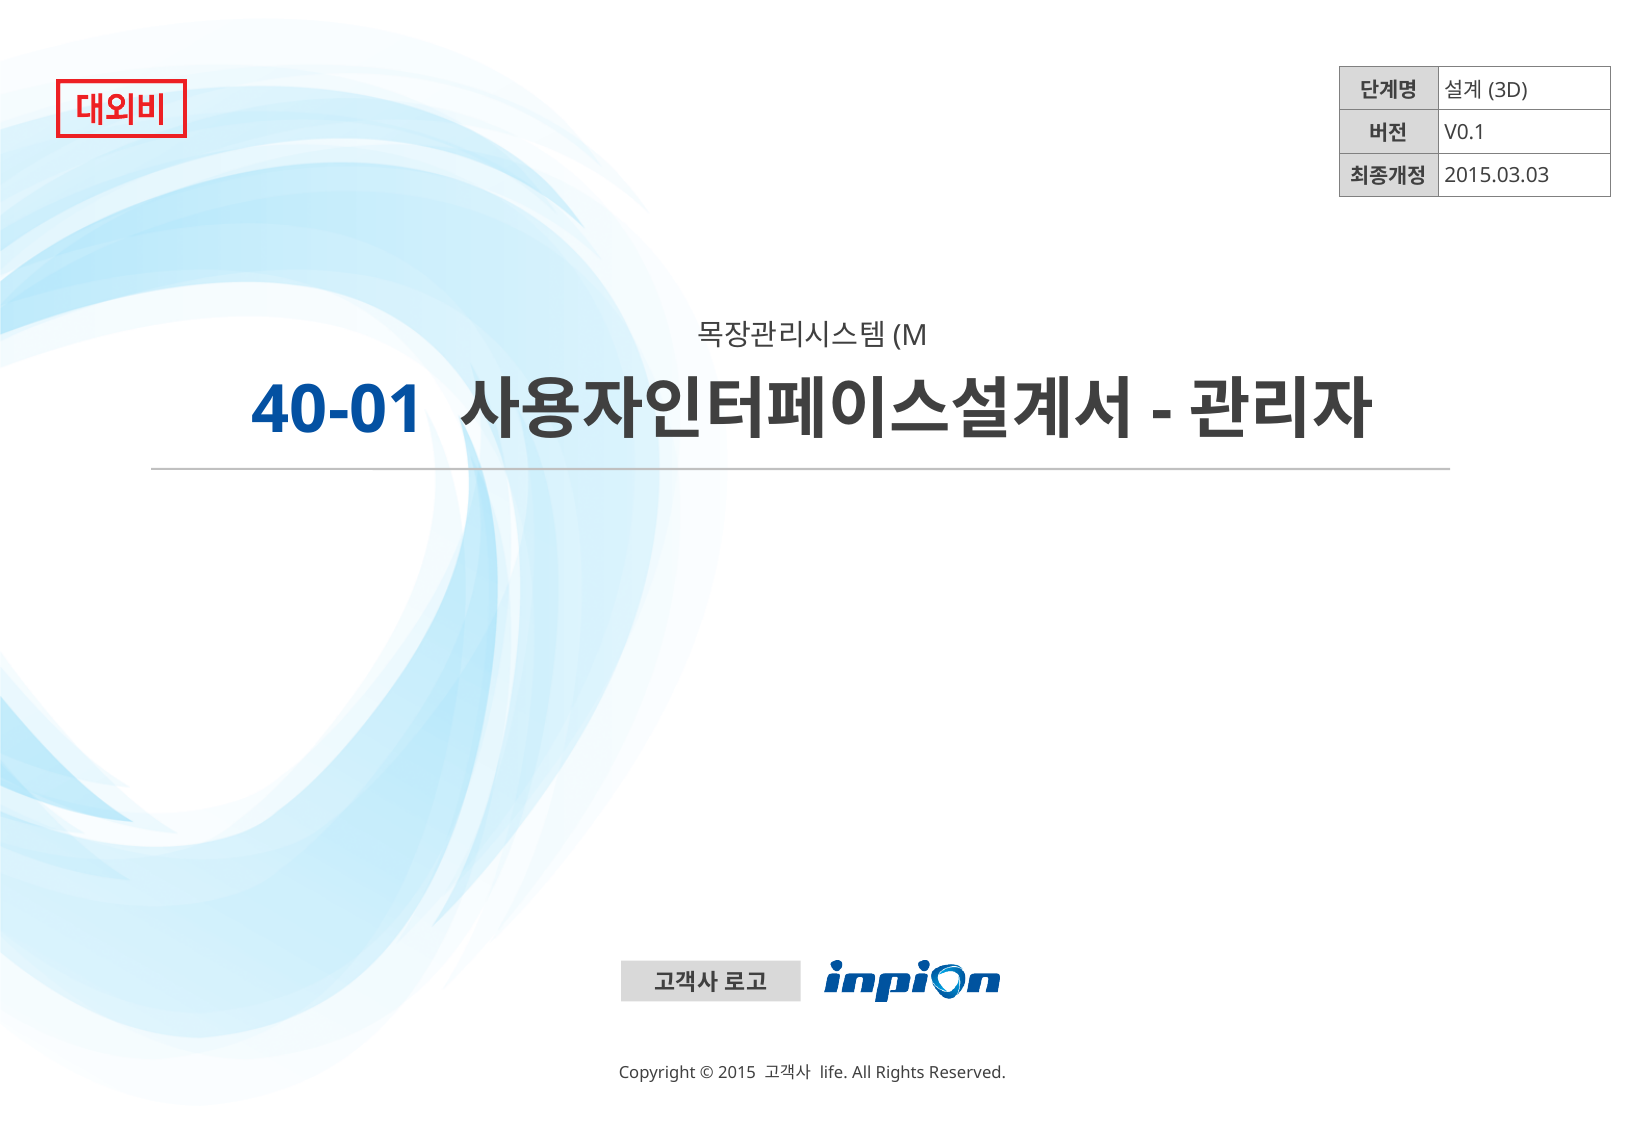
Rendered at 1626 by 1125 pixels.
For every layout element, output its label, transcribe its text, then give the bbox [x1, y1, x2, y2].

table_cell 버전 [1340, 110, 1438, 153]
table_cell V0.1 [1439, 110, 1610, 153]
table_header 단계명 [1340, 67, 1438, 109]
table_header 설계(3D) [1439, 67, 1610, 109]
subtitle 목장관리시스템(M [14, 316, 1611, 362]
table_cell 2015.03.03 [1439, 154, 1610, 196]
picture [0, 18, 728, 1106]
picture [824, 960, 1000, 1002]
title 40-01 사용자인터페이스설계서-관리자 [162, 365, 1463, 461]
table_cell 최종개정 [1340, 154, 1438, 196]
